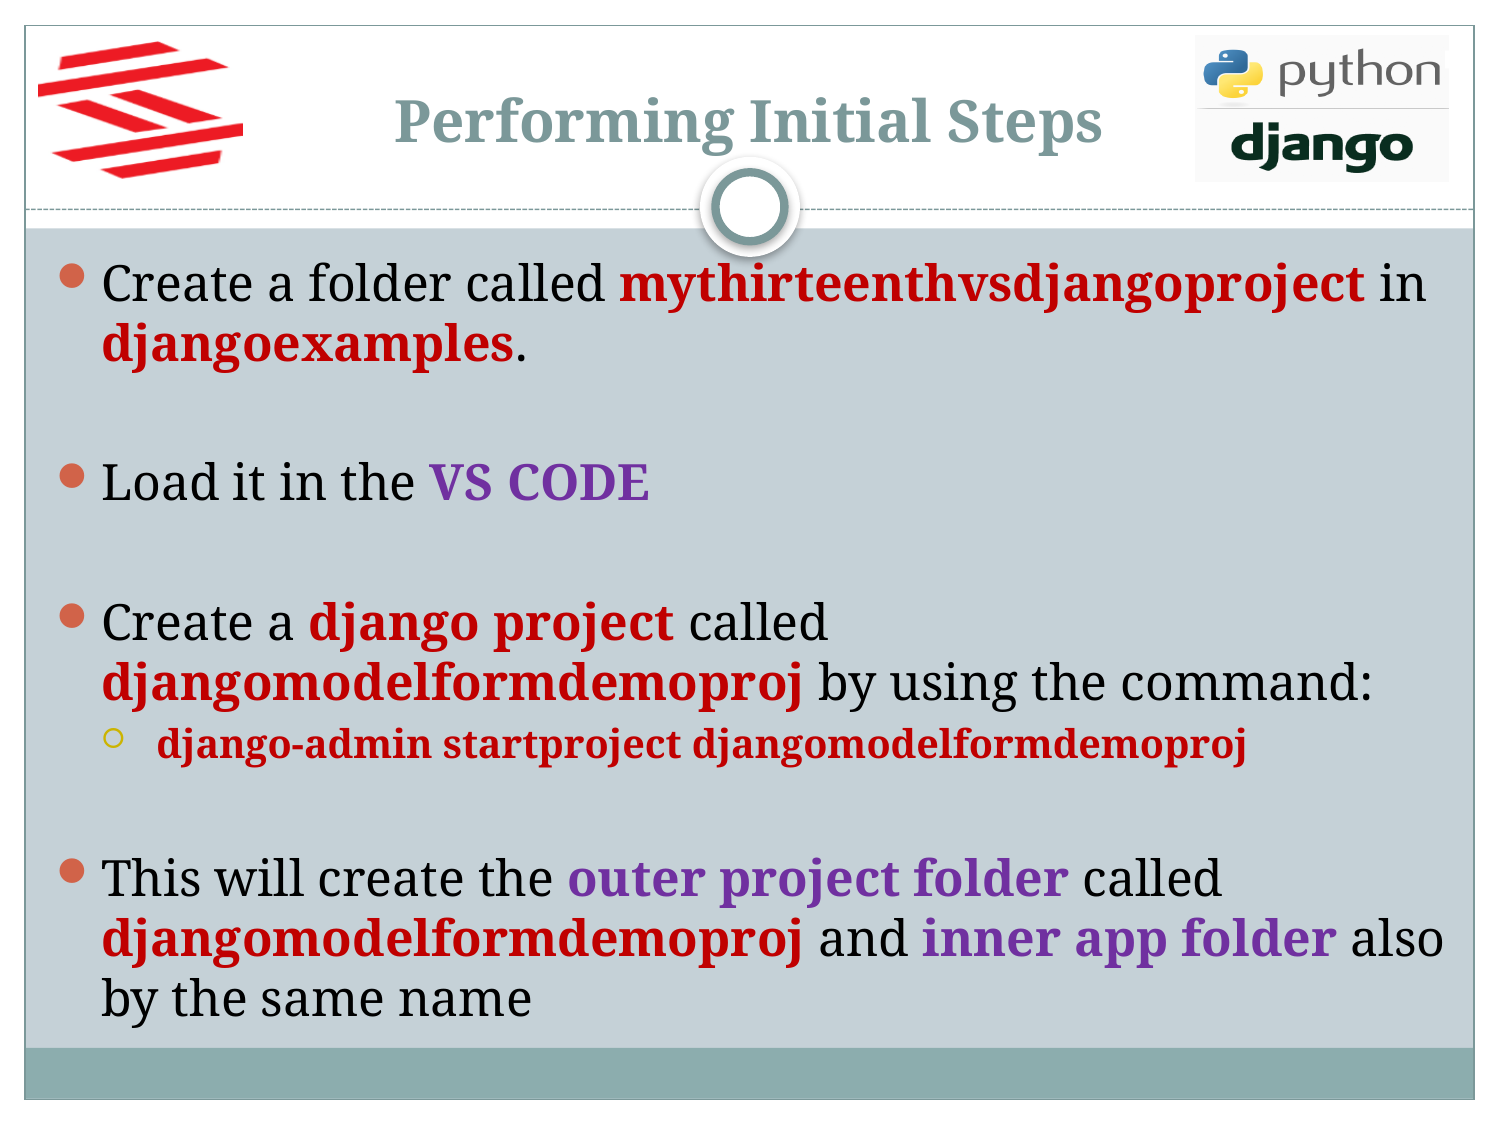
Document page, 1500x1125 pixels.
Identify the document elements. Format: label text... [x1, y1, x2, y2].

list Create a folder called mythirteenthvsdjangoproject in djangoexamples. Load it in the VS CODE Create a django project called djangomodelformdemoproj by using the command: django-admin startproject djangomodelformdemoproj This will create the outer project folder called djangomodelformdemoproj and inner app folder also by the same name [41, 243, 1471, 1125]
picture [37, 40, 243, 185]
title Performing Initial Steps [237, 37, 1190, 162]
picture [1195, 34, 1449, 183]
